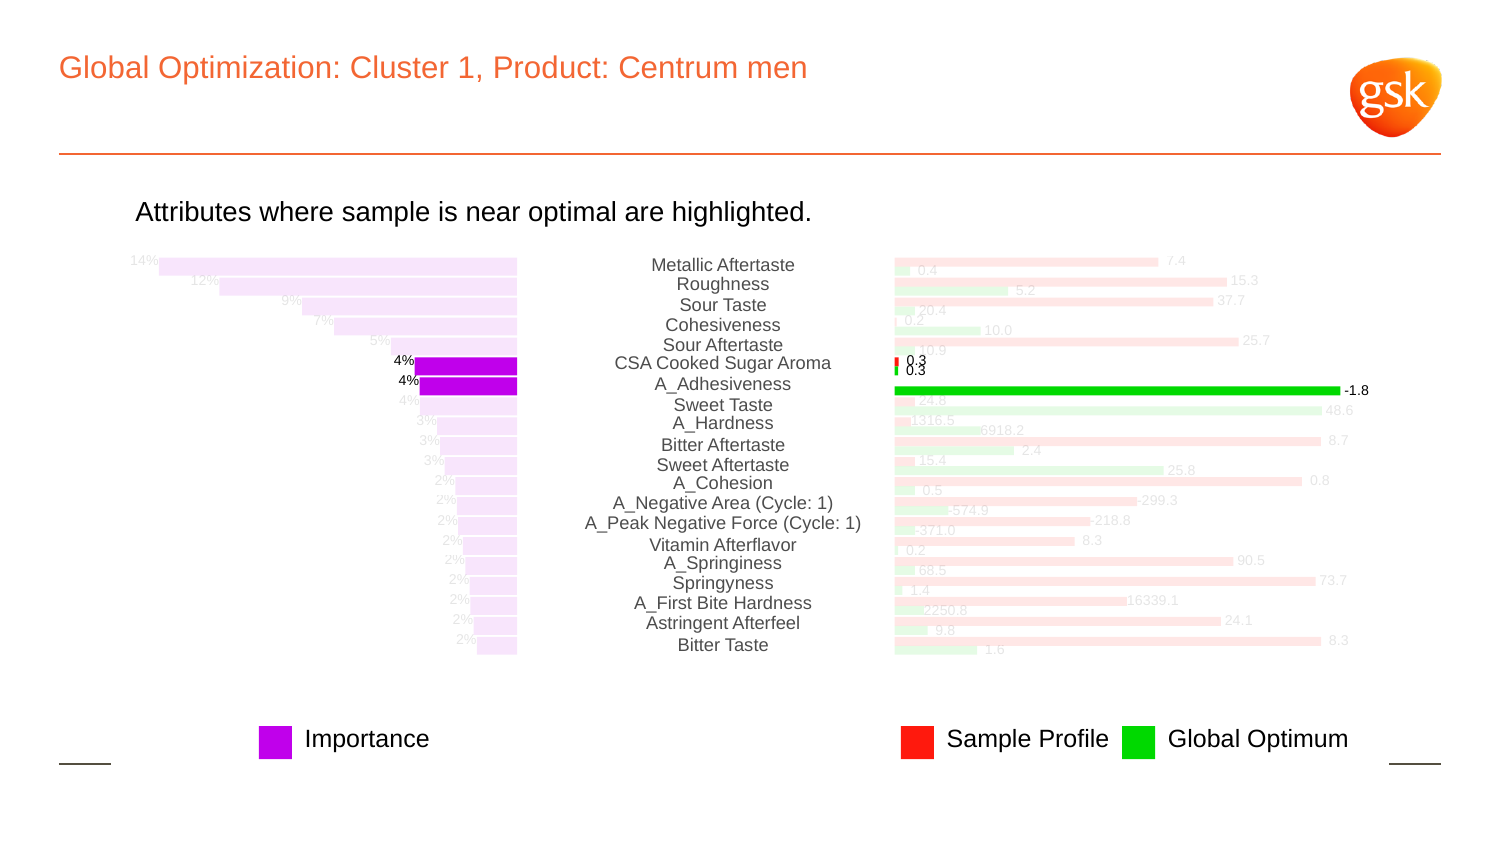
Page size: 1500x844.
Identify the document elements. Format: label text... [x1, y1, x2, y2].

title Global Optimization: Cluster 1, Product: Centrum men [58, 47, 1302, 86]
picture [1333, 38, 1457, 157]
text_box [112, 194, 1388, 796]
